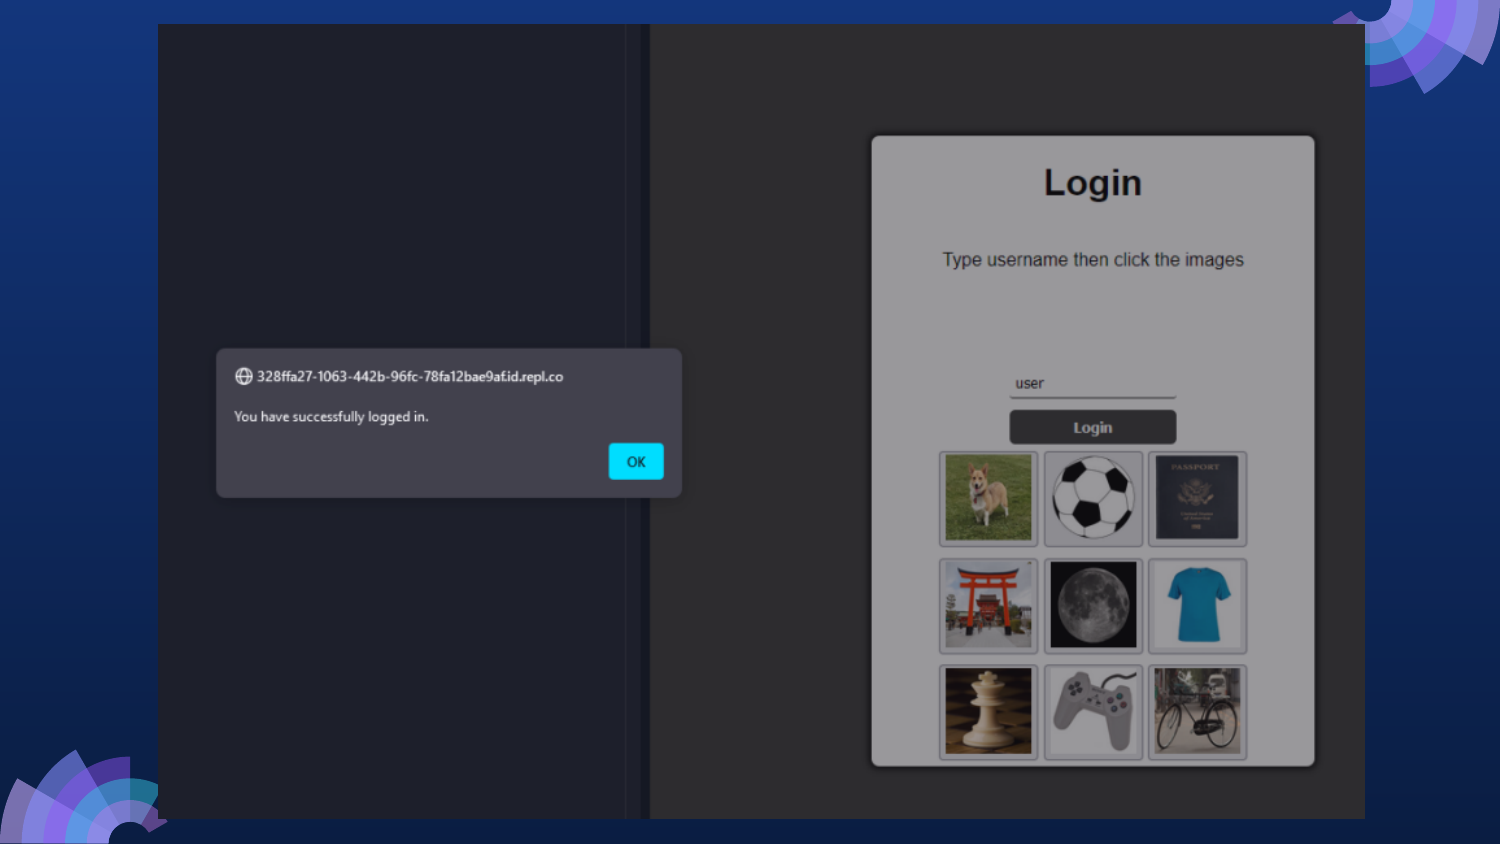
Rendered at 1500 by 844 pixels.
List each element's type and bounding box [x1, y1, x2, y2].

picture [158, 24, 1365, 819]
